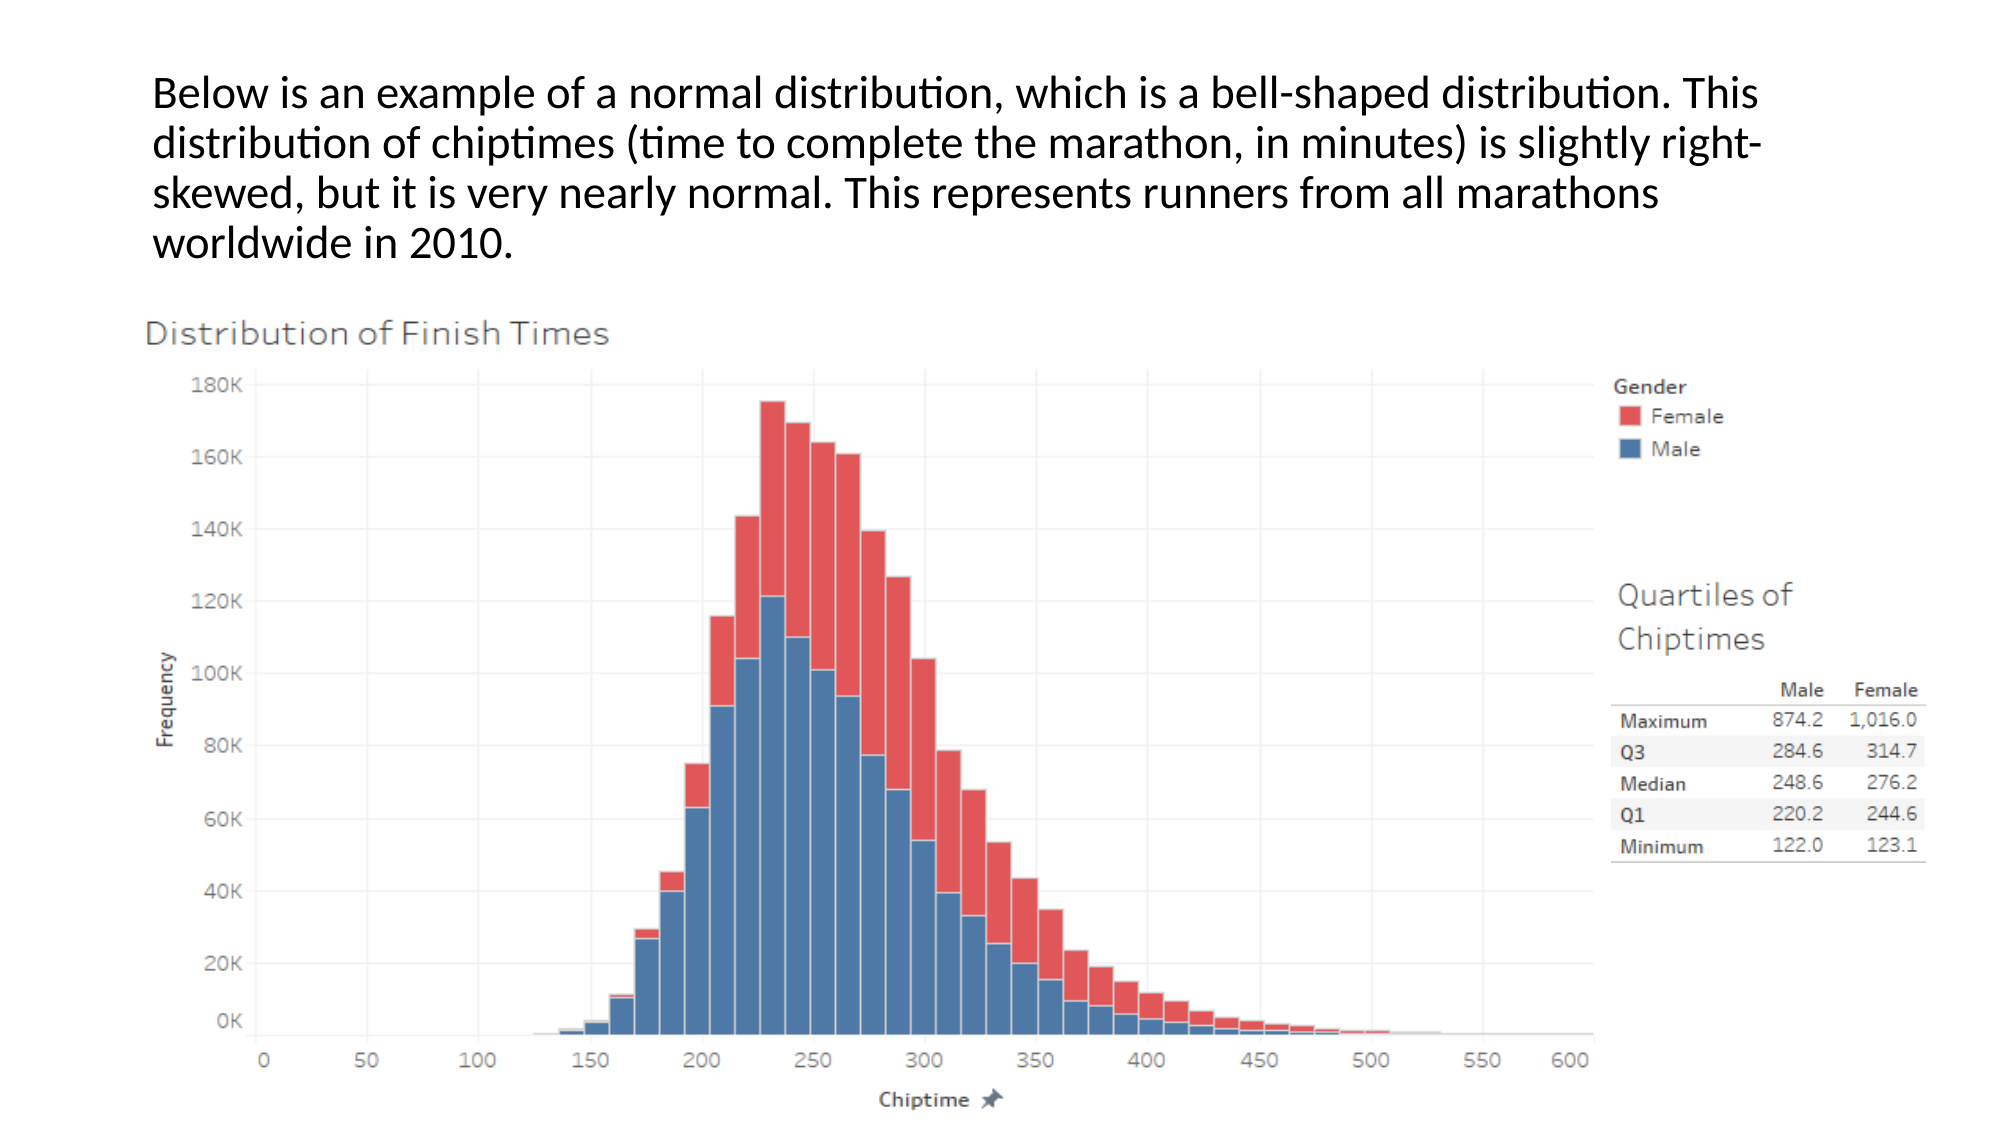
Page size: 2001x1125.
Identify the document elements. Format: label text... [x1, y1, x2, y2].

title Below is an example of a normal distribution, which is a bell-shaped distribution. This distribution of chiptimes (time to complete the marathon, in minutes) is slightly right-skewed, but it is very nearly normal. This represents runners from all marathons worldwide in 2010. [137, 59, 1863, 278]
picture [137, 299, 1928, 1125]
